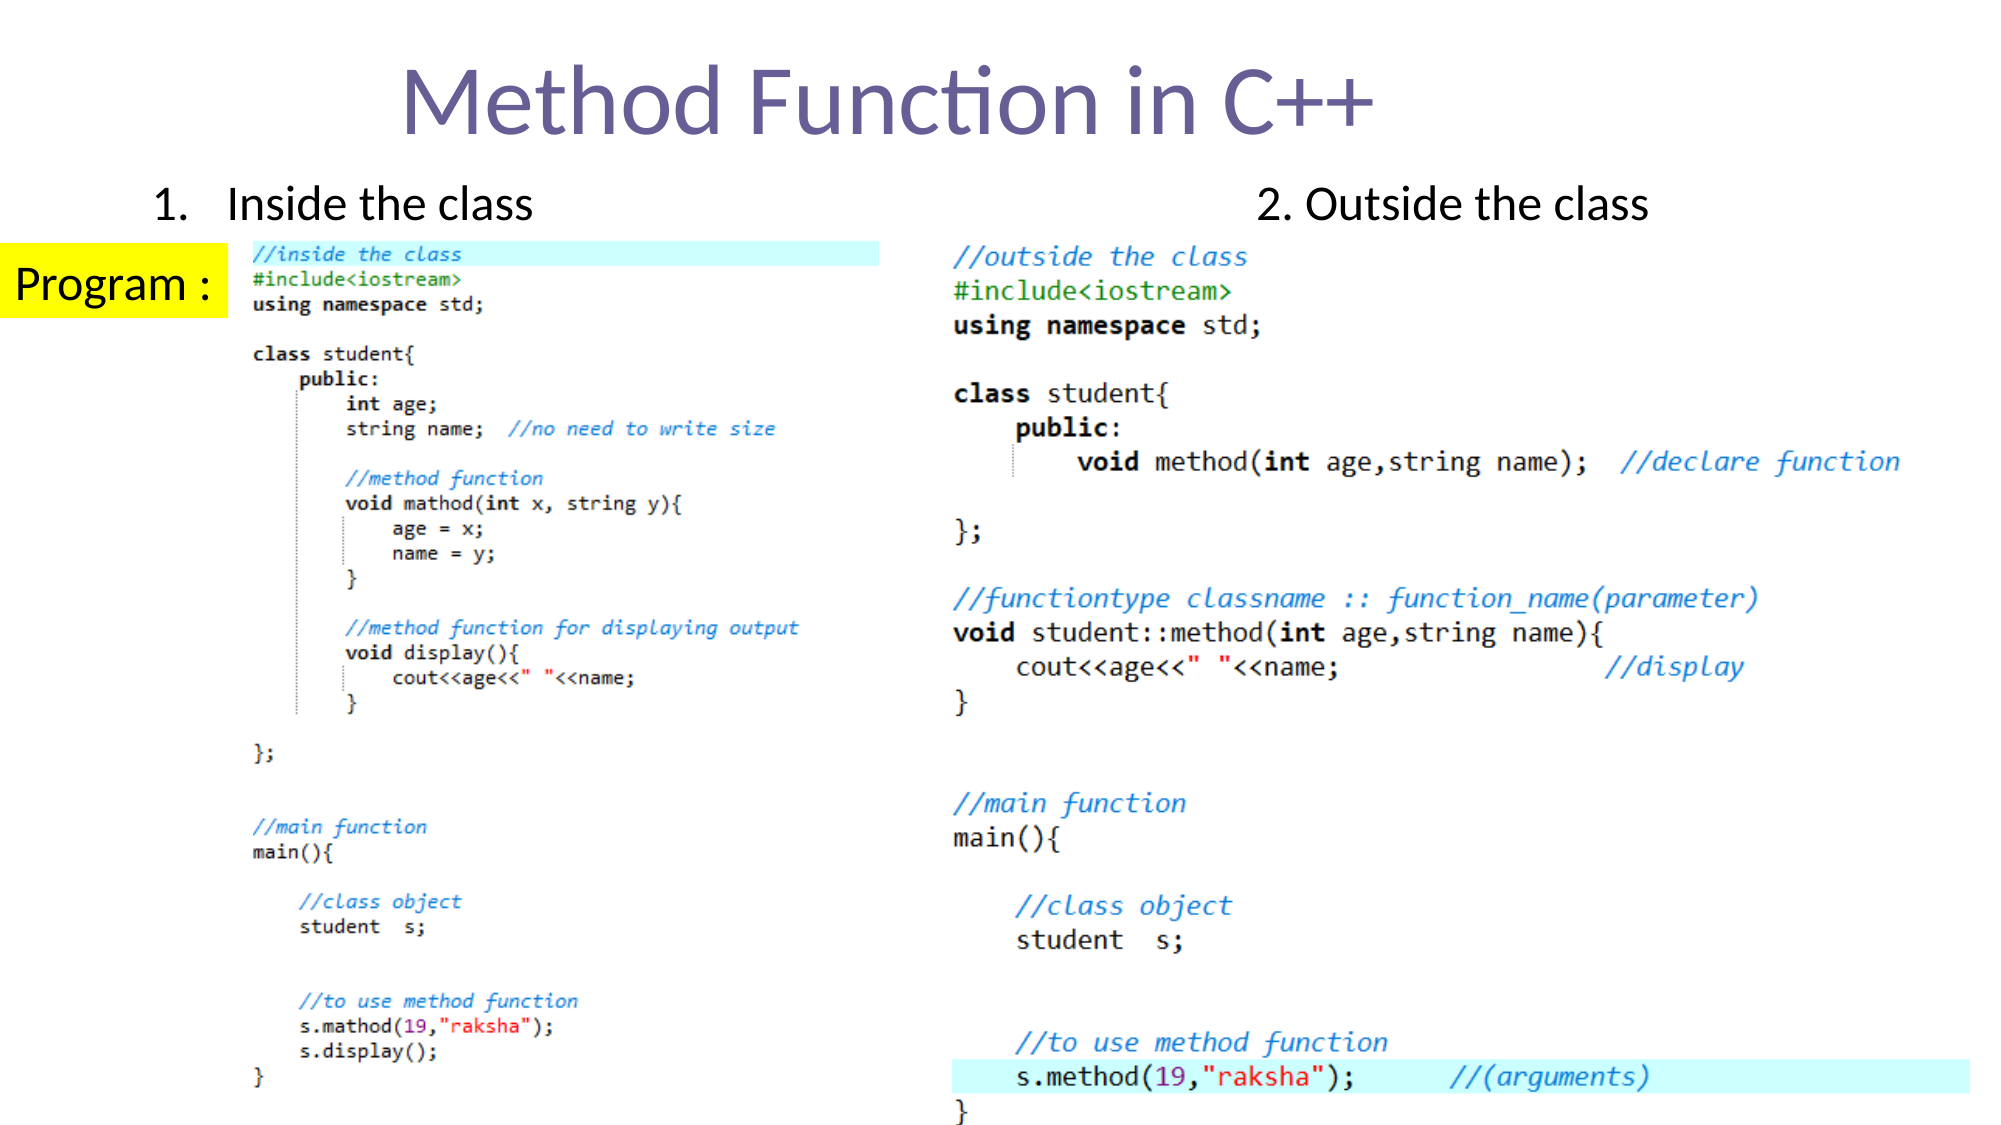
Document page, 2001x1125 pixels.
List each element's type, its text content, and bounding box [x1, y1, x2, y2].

text_box Program : [0, 243, 229, 318]
text_box 2. Outside the class [1241, 163, 1690, 238]
text_box Inside the class [136, 163, 585, 238]
picture [952, 238, 1970, 1125]
text_box Method Function in C++ [384, 26, 1442, 162]
picture [253, 238, 879, 1101]
